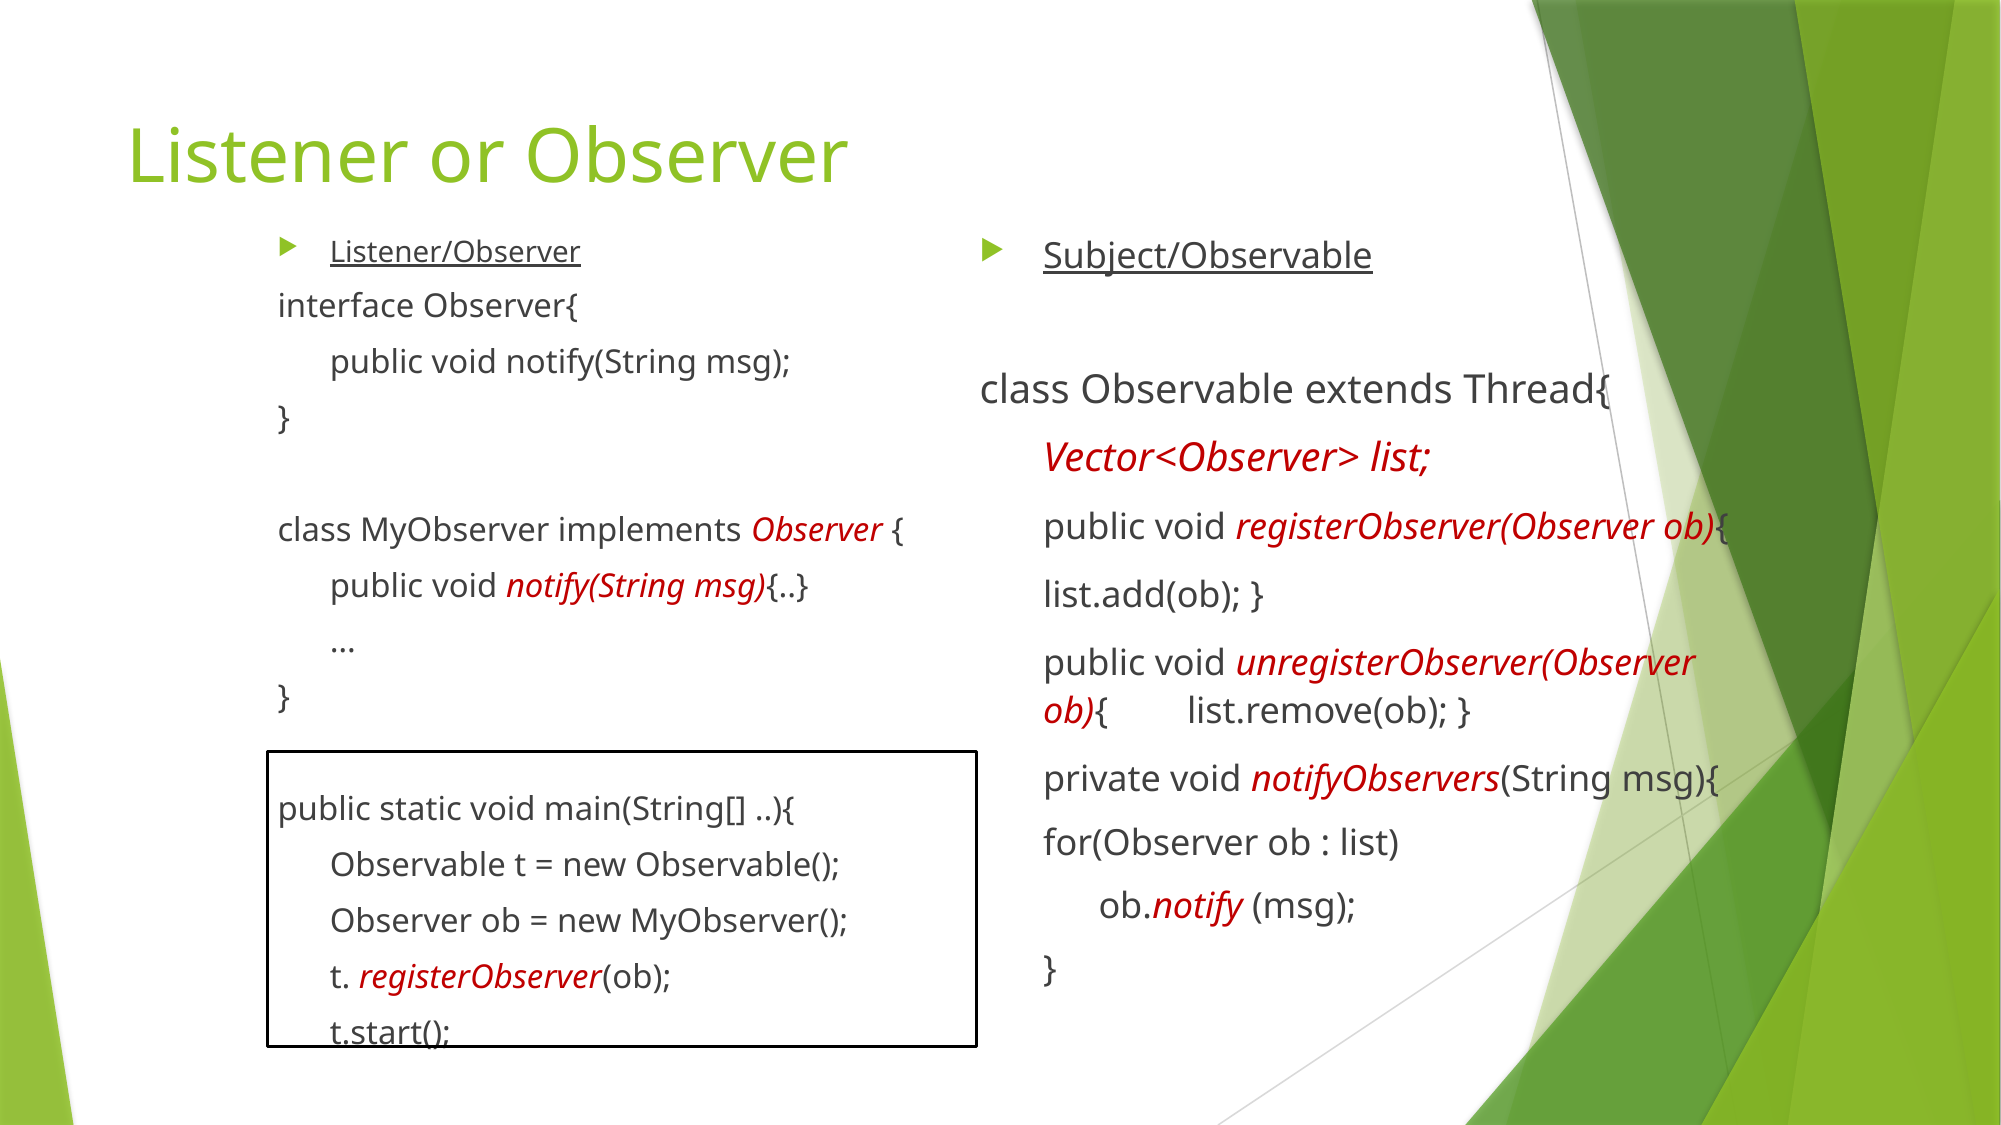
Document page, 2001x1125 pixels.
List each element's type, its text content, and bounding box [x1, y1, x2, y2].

text_box [266, 750, 978, 1048]
title Listener or Observer [111, 99, 1522, 317]
list Listener/Observer interface Observer{ public void notify(String msg); } class MyObserver implements Observer { public void notify(String msg){..} … } public static void main(String[] ..){ Observable t = new Observable(); Observer ob = new MyObserver(); t. registerObserver(ob); t.start(); [262, 224, 1000, 1059]
list Subject/Observable class Observable extends Thread{ Vector<Observer> list; public void registerObserver(Observer ob){ list.add(ob); } public void unregisterObserver(Observer ob){ list.remove(ob); } private void notifyObservers(String msg){ for(Observer ob : list) ob.notify (msg); } [964, 224, 1750, 1005]
